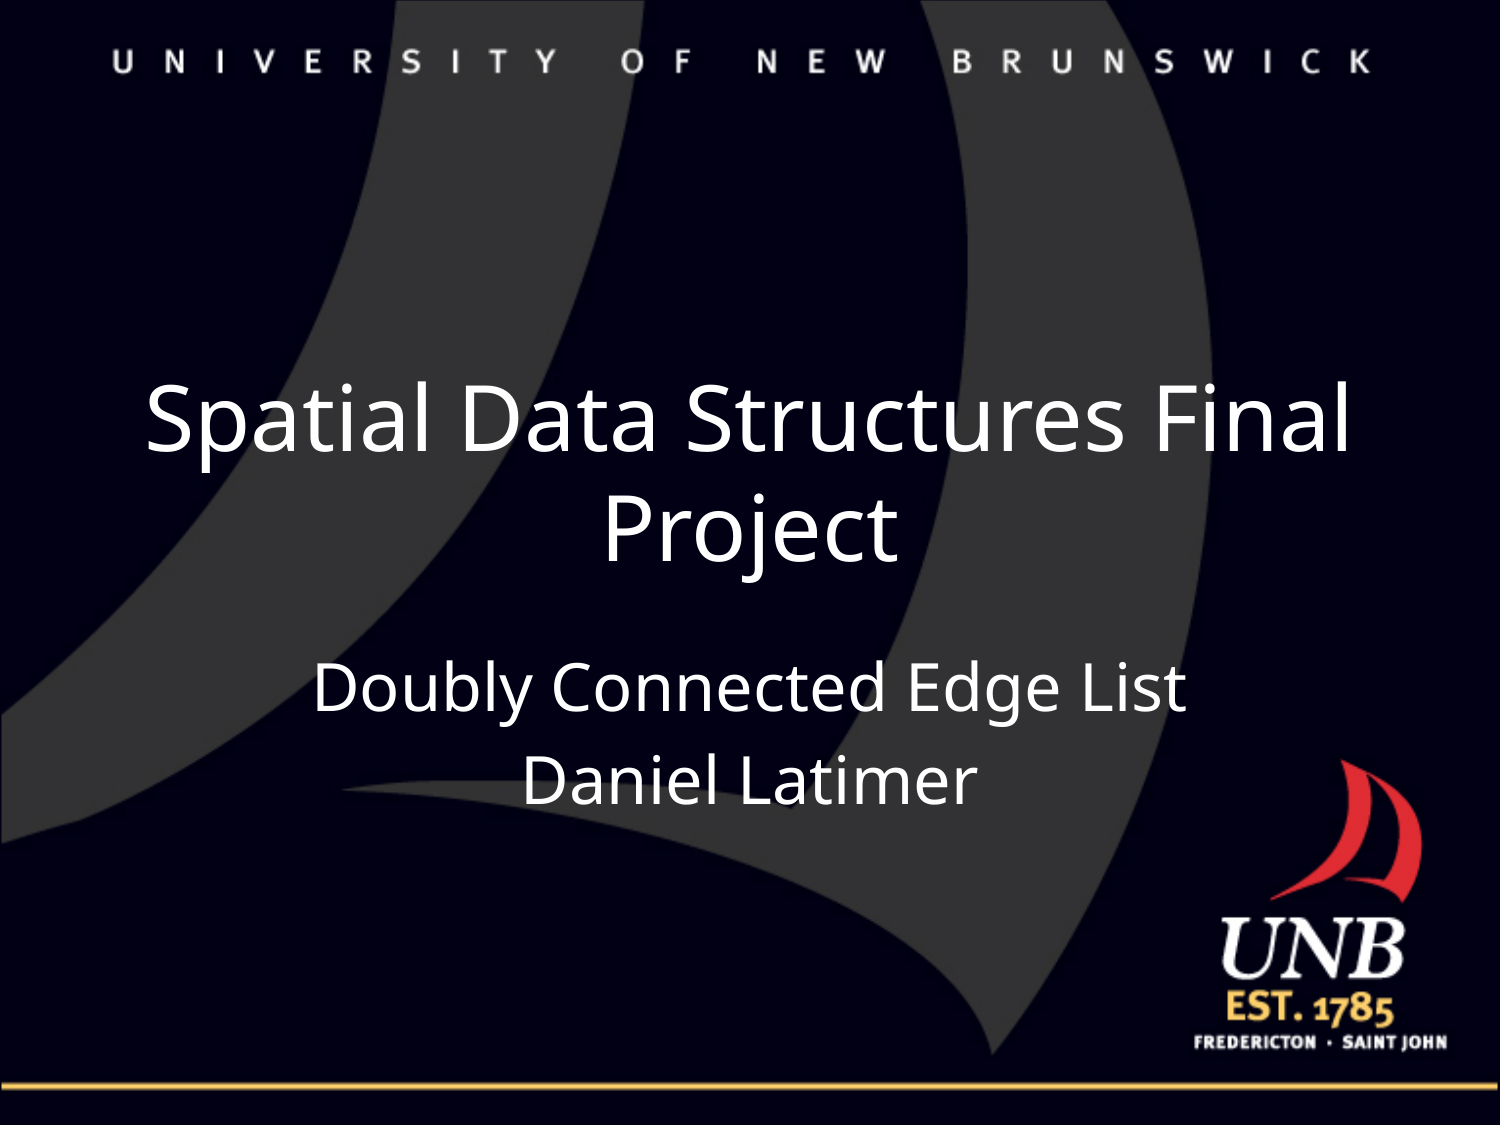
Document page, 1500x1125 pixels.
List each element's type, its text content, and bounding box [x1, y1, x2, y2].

subtitle Doubly Connected Edge List Daniel Latimer [224, 637, 1276, 926]
picture [0, 0, 1500, 1125]
title Spatial Data Structures Final Project [112, 349, 1388, 591]
